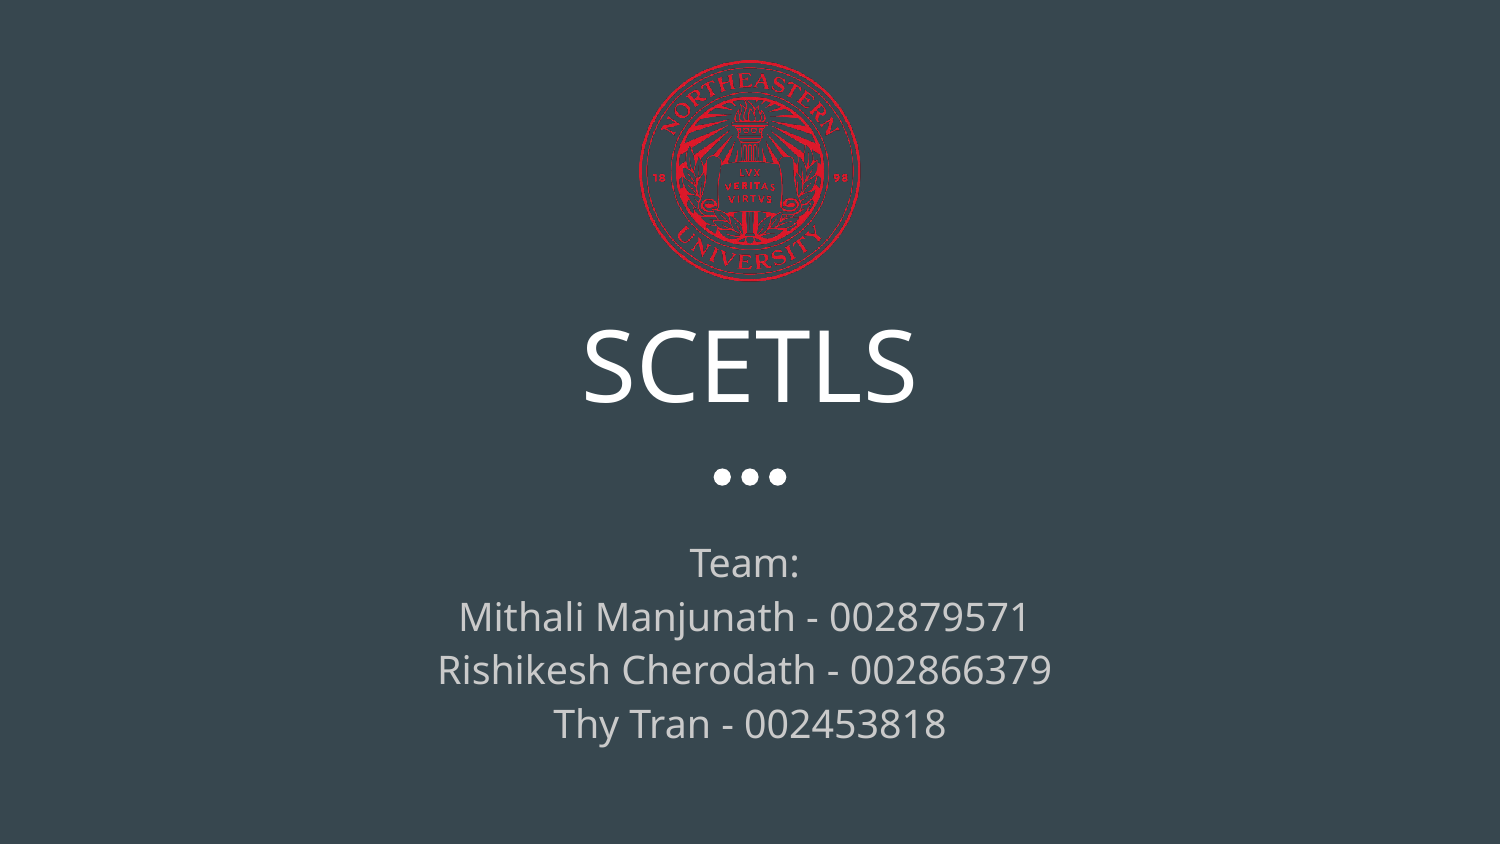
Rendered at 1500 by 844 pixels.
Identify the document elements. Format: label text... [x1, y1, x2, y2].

title SCETLS [110, 162, 1390, 447]
picture [639, 60, 861, 282]
subtitle Team: Mithali Manjunath - 002879571 Rishikesh Cherodath - 002866379 Thy Tran - 002453818 [110, 520, 1390, 766]
